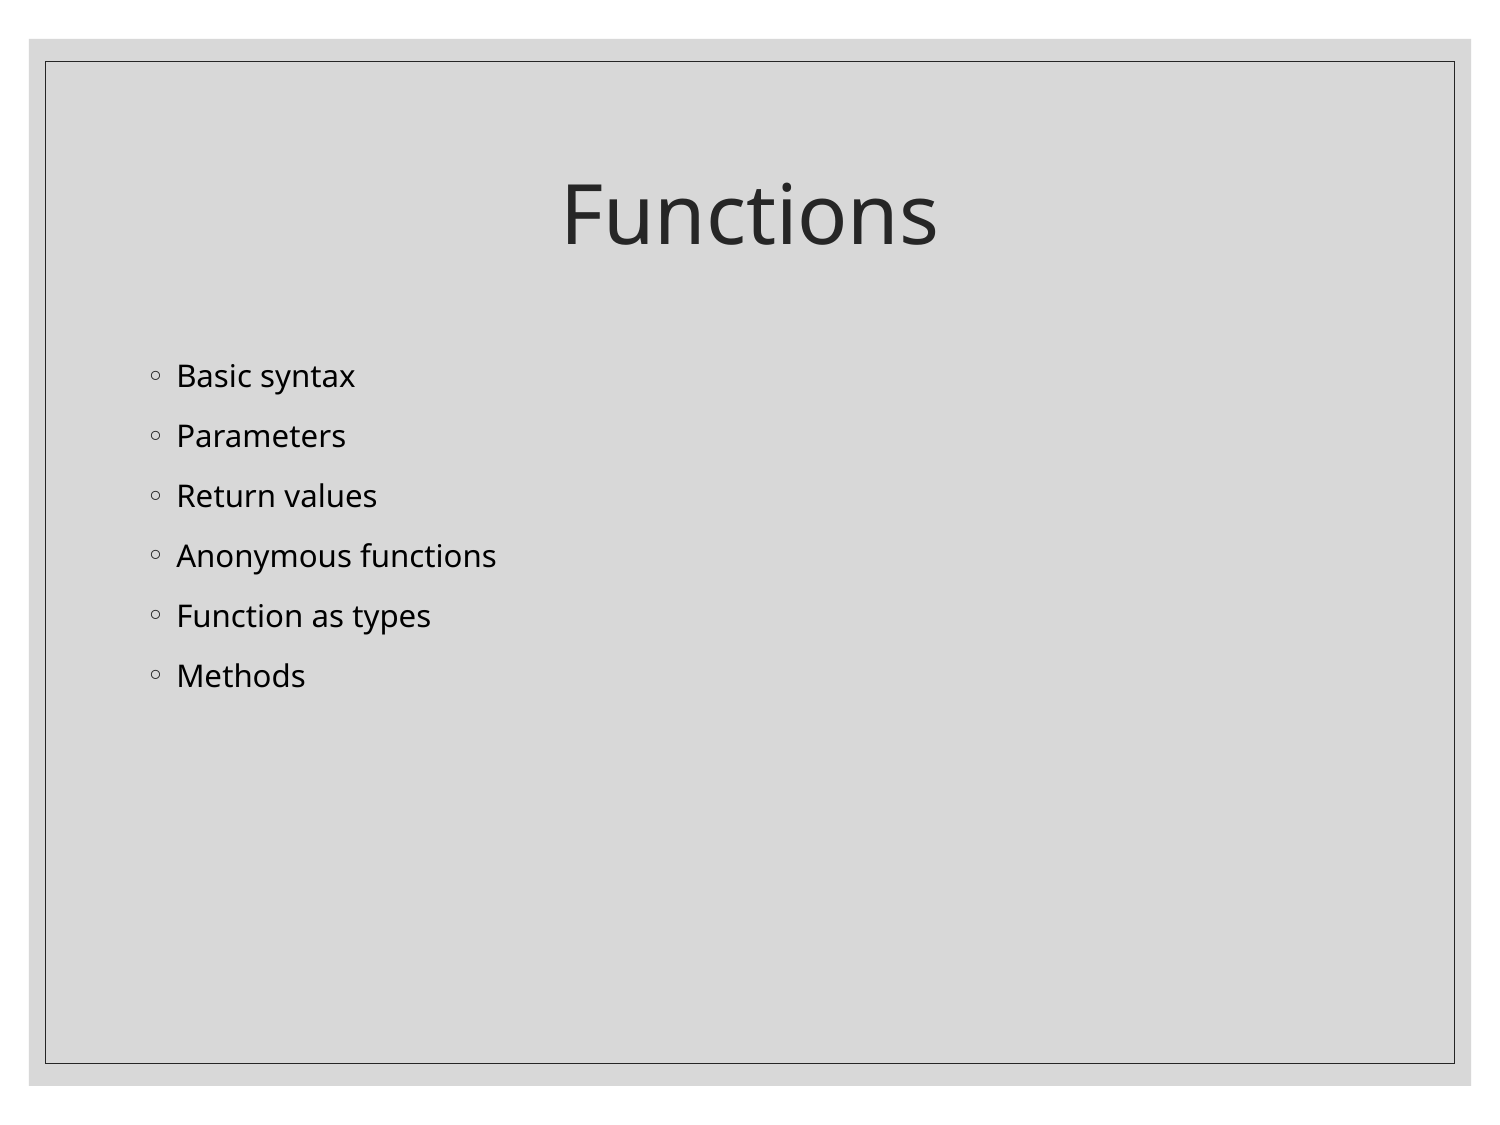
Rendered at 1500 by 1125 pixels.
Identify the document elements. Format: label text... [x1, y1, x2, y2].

title Functions [131, 105, 1369, 331]
list Basic syntax Parameters Return values Anonymous functions Function as types Methods [131, 345, 1369, 977]
